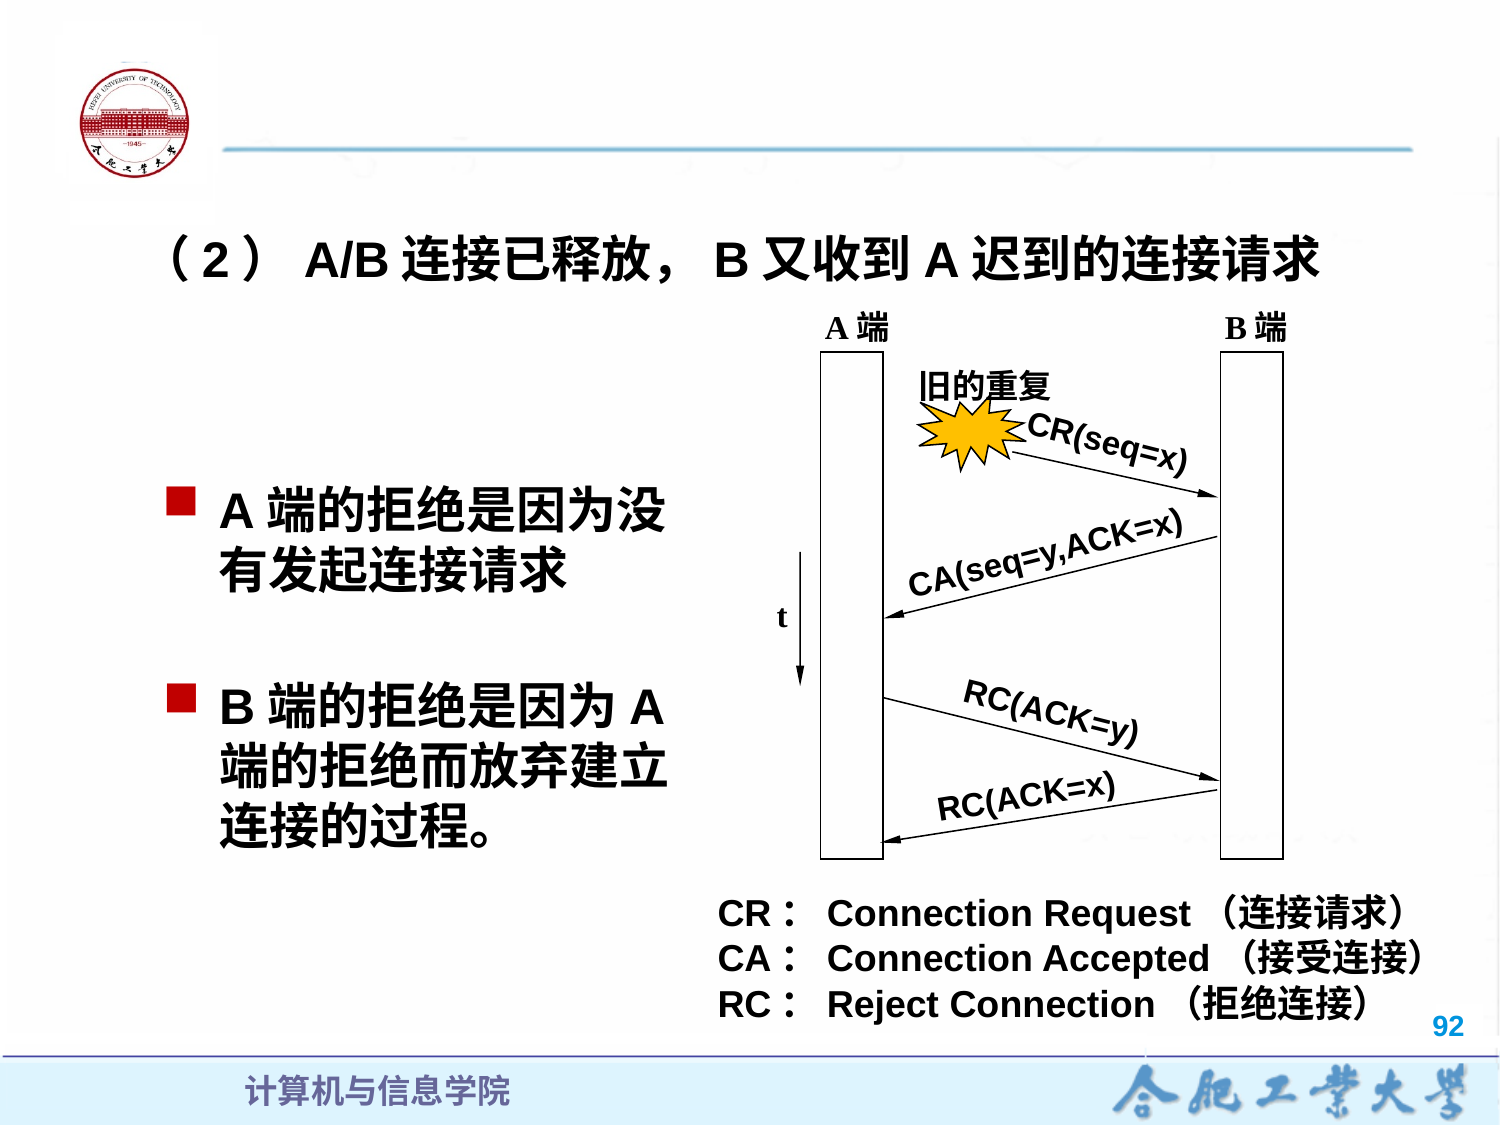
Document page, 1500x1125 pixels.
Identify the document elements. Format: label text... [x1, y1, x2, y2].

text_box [761, 299, 1318, 860]
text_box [837, 765, 1221, 863]
text_box （2）A/B连接已释放，B又收到A迟到的连接请求 [125, 219, 1424, 295]
text_box B端的拒绝是因为A端的拒绝而放弃建立连接的过程。 [148, 667, 692, 863]
text_box A端的拒绝是因为没有发起连接请求 [147, 470, 692, 606]
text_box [903, 357, 1219, 498]
picture [0, 0, 1500, 1125]
text_box RC：Reject Connection（拒绝连接） [702, 972, 1495, 1033]
text_box CR：Connection Request（连接请求） CA：Connection Accepted（接受连接） [702, 881, 1500, 986]
